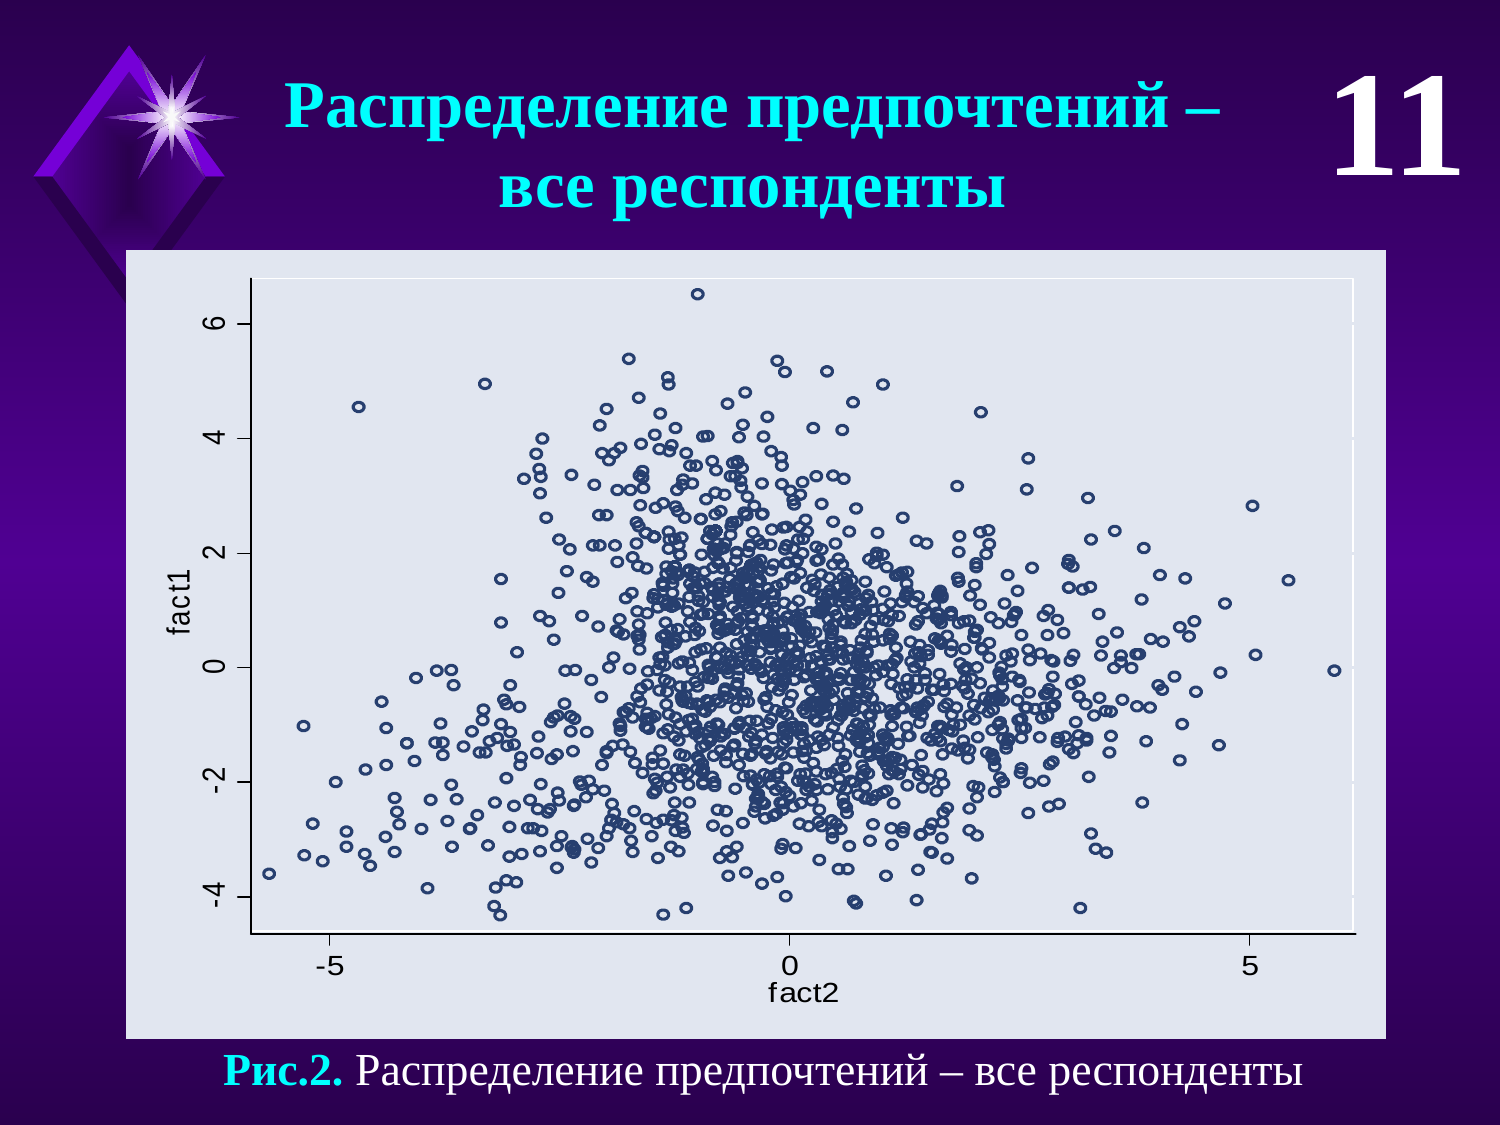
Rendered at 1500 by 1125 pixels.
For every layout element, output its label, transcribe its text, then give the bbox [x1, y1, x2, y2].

text_box 11 [1293, 17, 1482, 213]
text_box Распределение предпочтений – все респонденты [190, 53, 1316, 228]
text_box Рис.2. Распределение предпочтений – все респонденты [208, 1047, 1320, 1103]
picture [125, 249, 1387, 1040]
